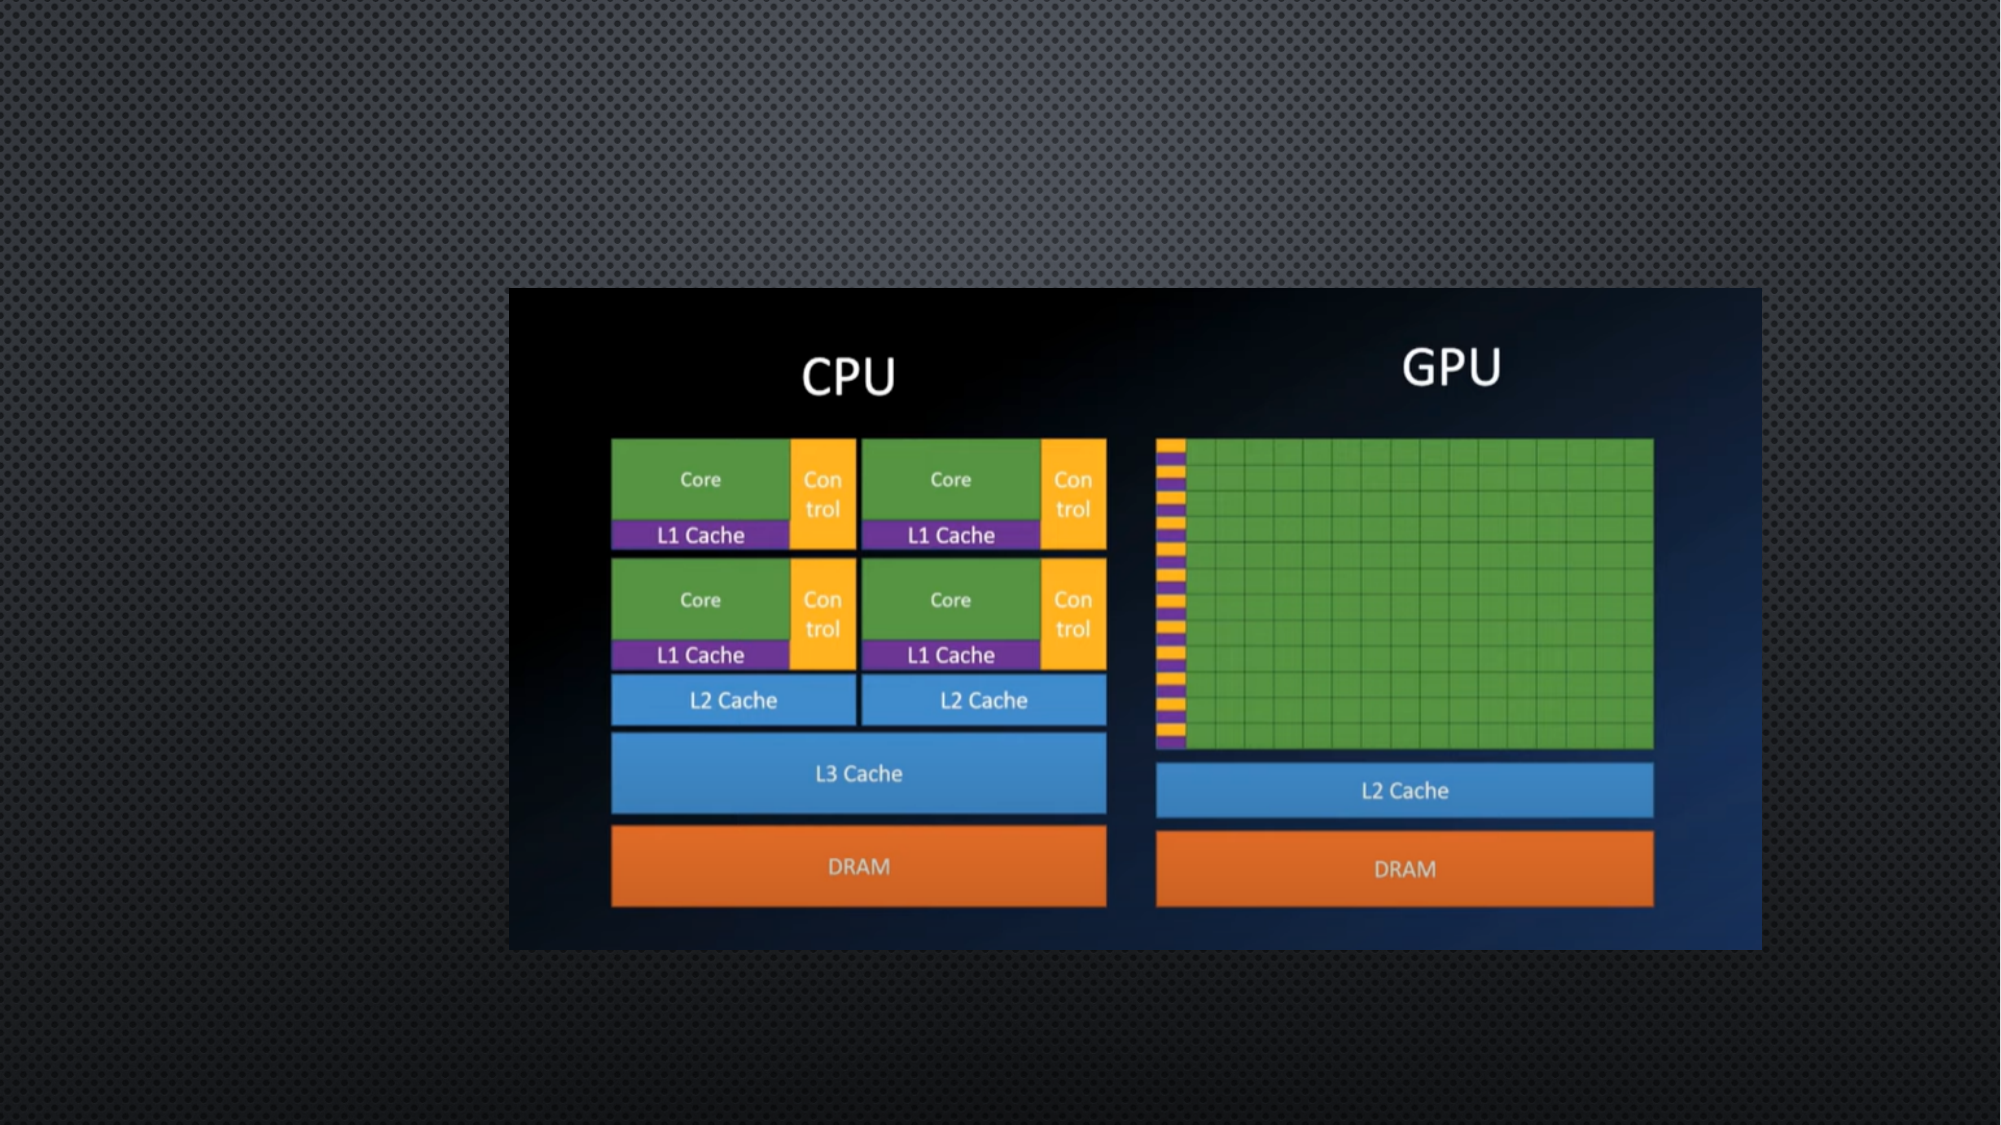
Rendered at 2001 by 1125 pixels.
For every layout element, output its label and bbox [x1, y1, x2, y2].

list [508, 288, 1762, 951]
